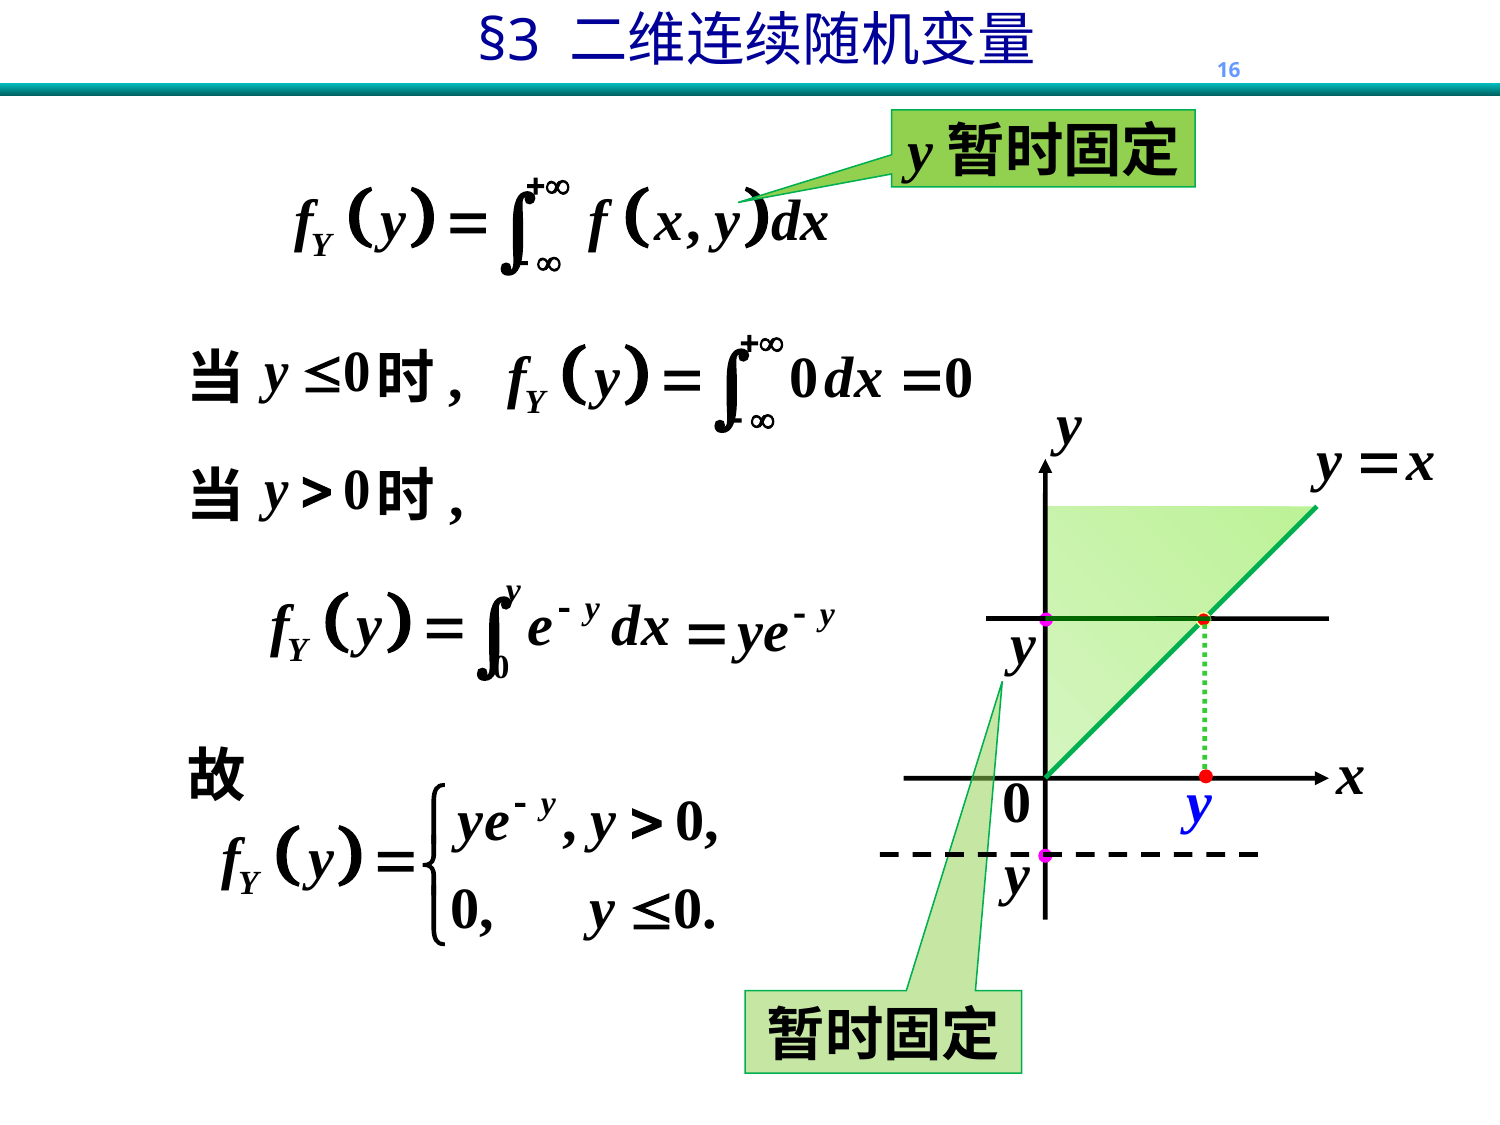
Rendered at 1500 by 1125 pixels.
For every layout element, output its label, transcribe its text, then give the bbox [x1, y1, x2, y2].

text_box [679, 593, 839, 669]
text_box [493, 320, 977, 436]
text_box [985, 612, 1330, 627]
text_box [1175, 624, 1217, 840]
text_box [993, 848, 1053, 912]
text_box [1000, 636, 1054, 681]
text_box y暂时固定 [840, 109, 1196, 187]
text_box 暂时固定 [745, 928, 1022, 1074]
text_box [903, 413, 1442, 920]
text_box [255, 568, 675, 684]
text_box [171, 332, 488, 419]
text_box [279, 163, 837, 279]
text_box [171, 450, 491, 537]
text_box 故 [172, 730, 261, 816]
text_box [206, 778, 724, 951]
